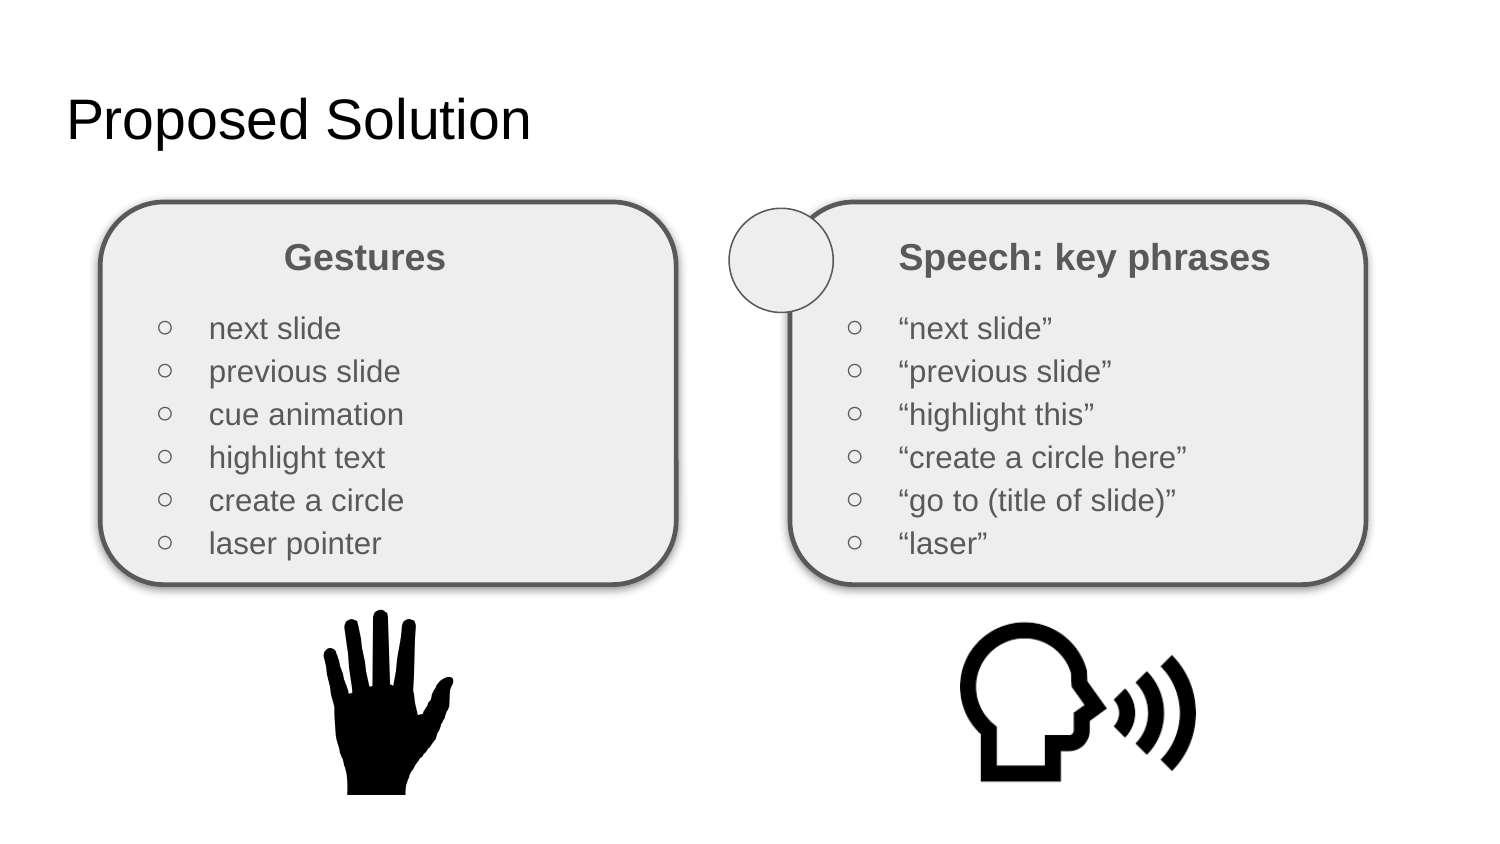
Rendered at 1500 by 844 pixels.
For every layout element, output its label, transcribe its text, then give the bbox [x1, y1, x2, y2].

text_box Speech: key phrases “next slide” “previous slide” “highlight this” “create a circle here” “go to (title of slide)” “laser” [789, 201, 1366, 585]
picture [960, 584, 1196, 821]
text_box Gestures next slide previous slide cue animation highlight text create a circle laser pointer [100, 201, 677, 585]
title Proposed Solution [51, 72, 1449, 167]
picture [322, 608, 454, 797]
text_box [729, 208, 834, 313]
